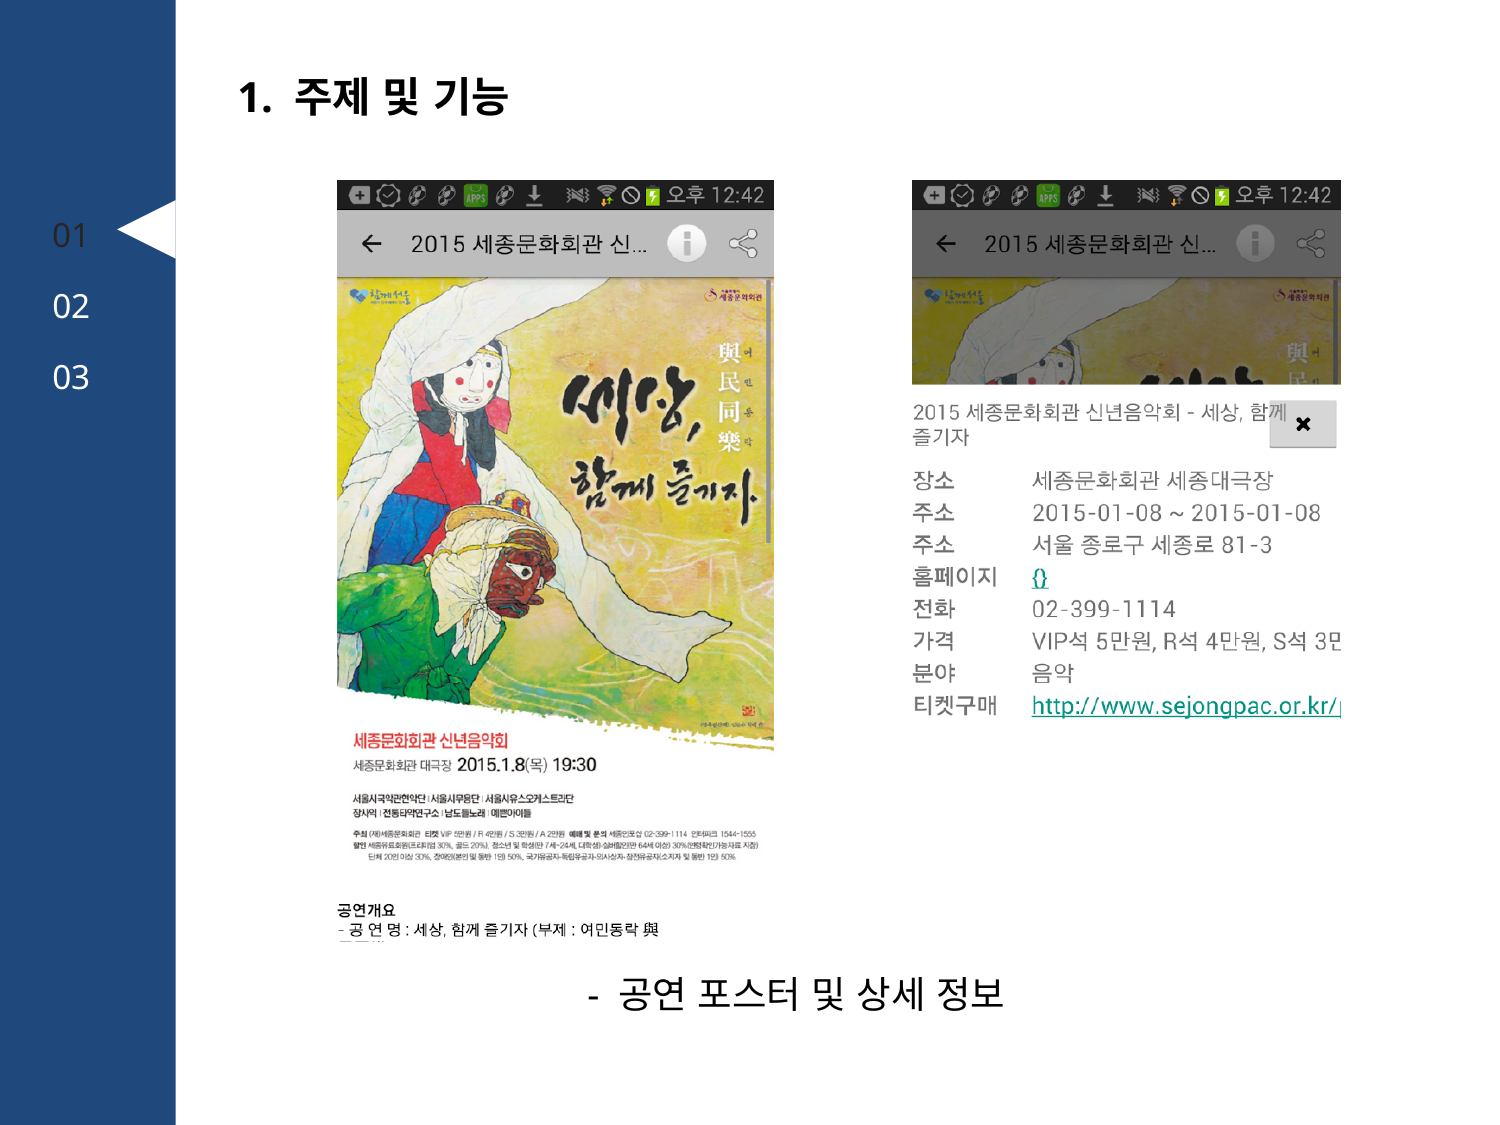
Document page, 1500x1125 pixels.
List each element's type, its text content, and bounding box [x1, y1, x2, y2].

text_box 03 [37, 348, 112, 404]
text_box 1. 주제 및 기능 [222, 63, 610, 128]
text_box - 공연 포스터 및 상세 정보 [572, 964, 1093, 1024]
text_box 02 [37, 277, 112, 333]
text_box [0, 0, 178, 1125]
text_box [127, 198, 178, 261]
picture [912, 180, 1341, 943]
picture [337, 180, 774, 943]
text_box 01 [37, 206, 127, 262]
